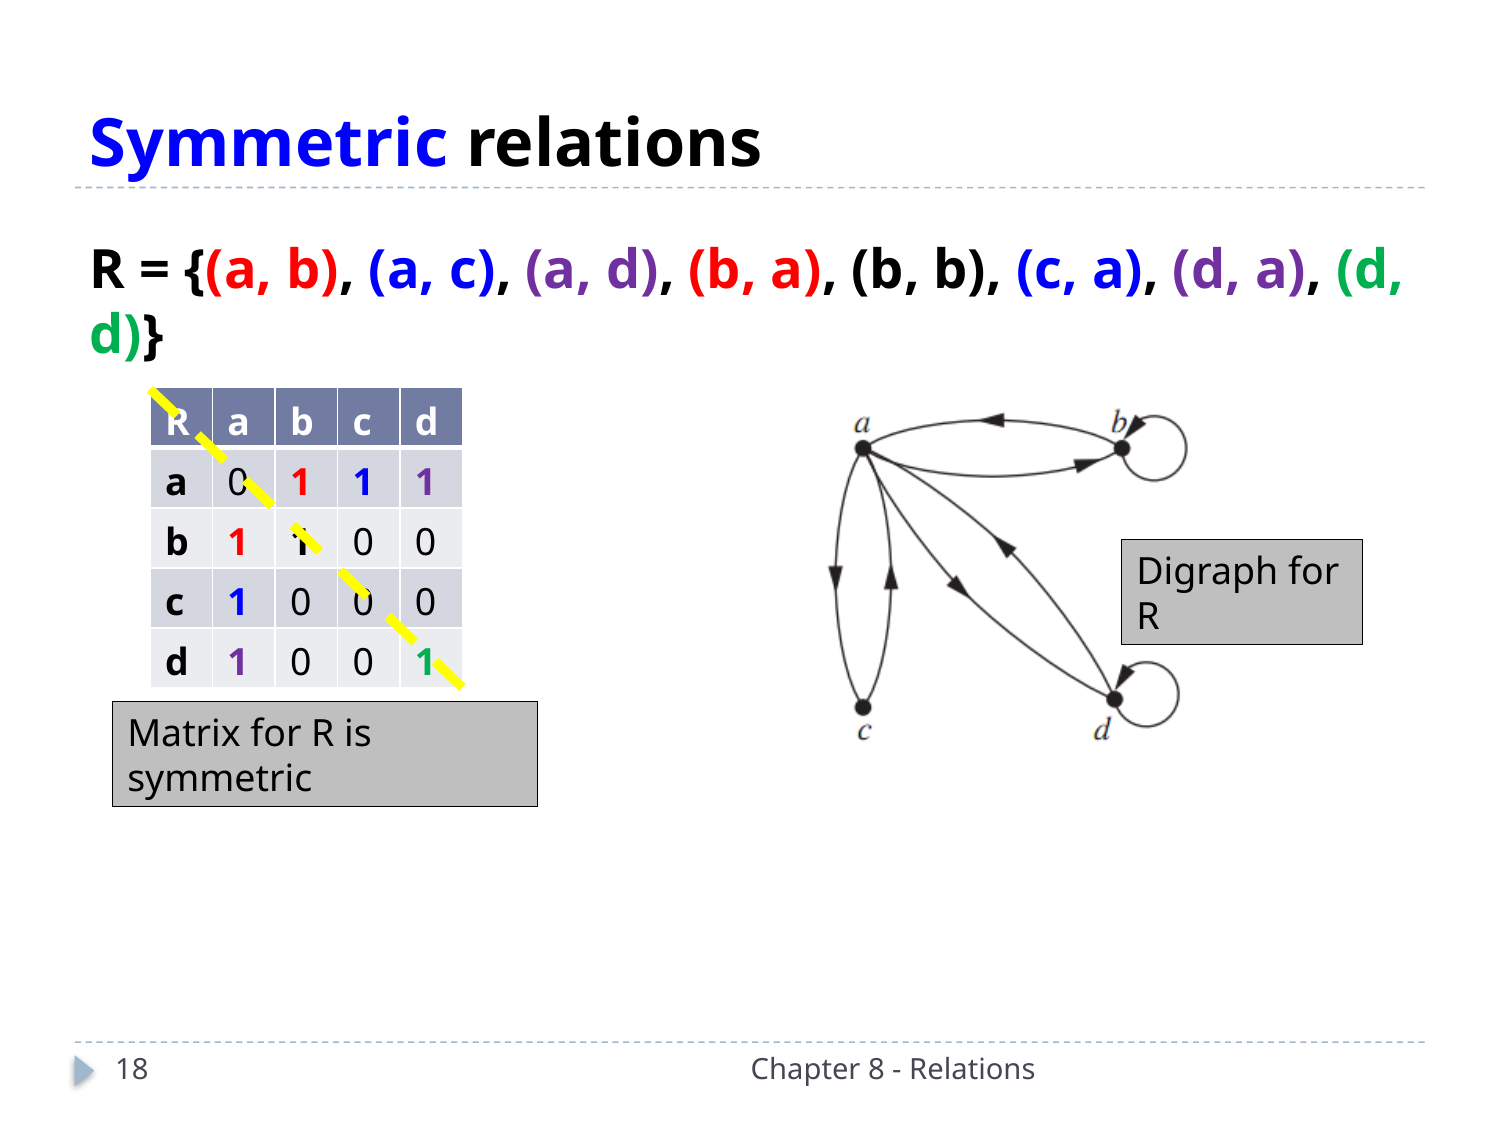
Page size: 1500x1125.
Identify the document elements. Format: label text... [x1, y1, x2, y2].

text_box Matrix for R is symmetric [112, 701, 538, 807]
picture [812, 387, 1202, 757]
list R = {(a, b), (a, c), (a, d), (b, a), (b, b), (c, a), (d, a), (d, d)} [75, 227, 1425, 1038]
text_box Digraph for R [1207, 539, 1363, 645]
slide_number 18 [100, 1042, 426, 1103]
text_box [149, 388, 463, 688]
title Symmetric relations [75, 24, 1425, 188]
footer Chapter 8 - Relations [475, 1042, 1051, 1103]
